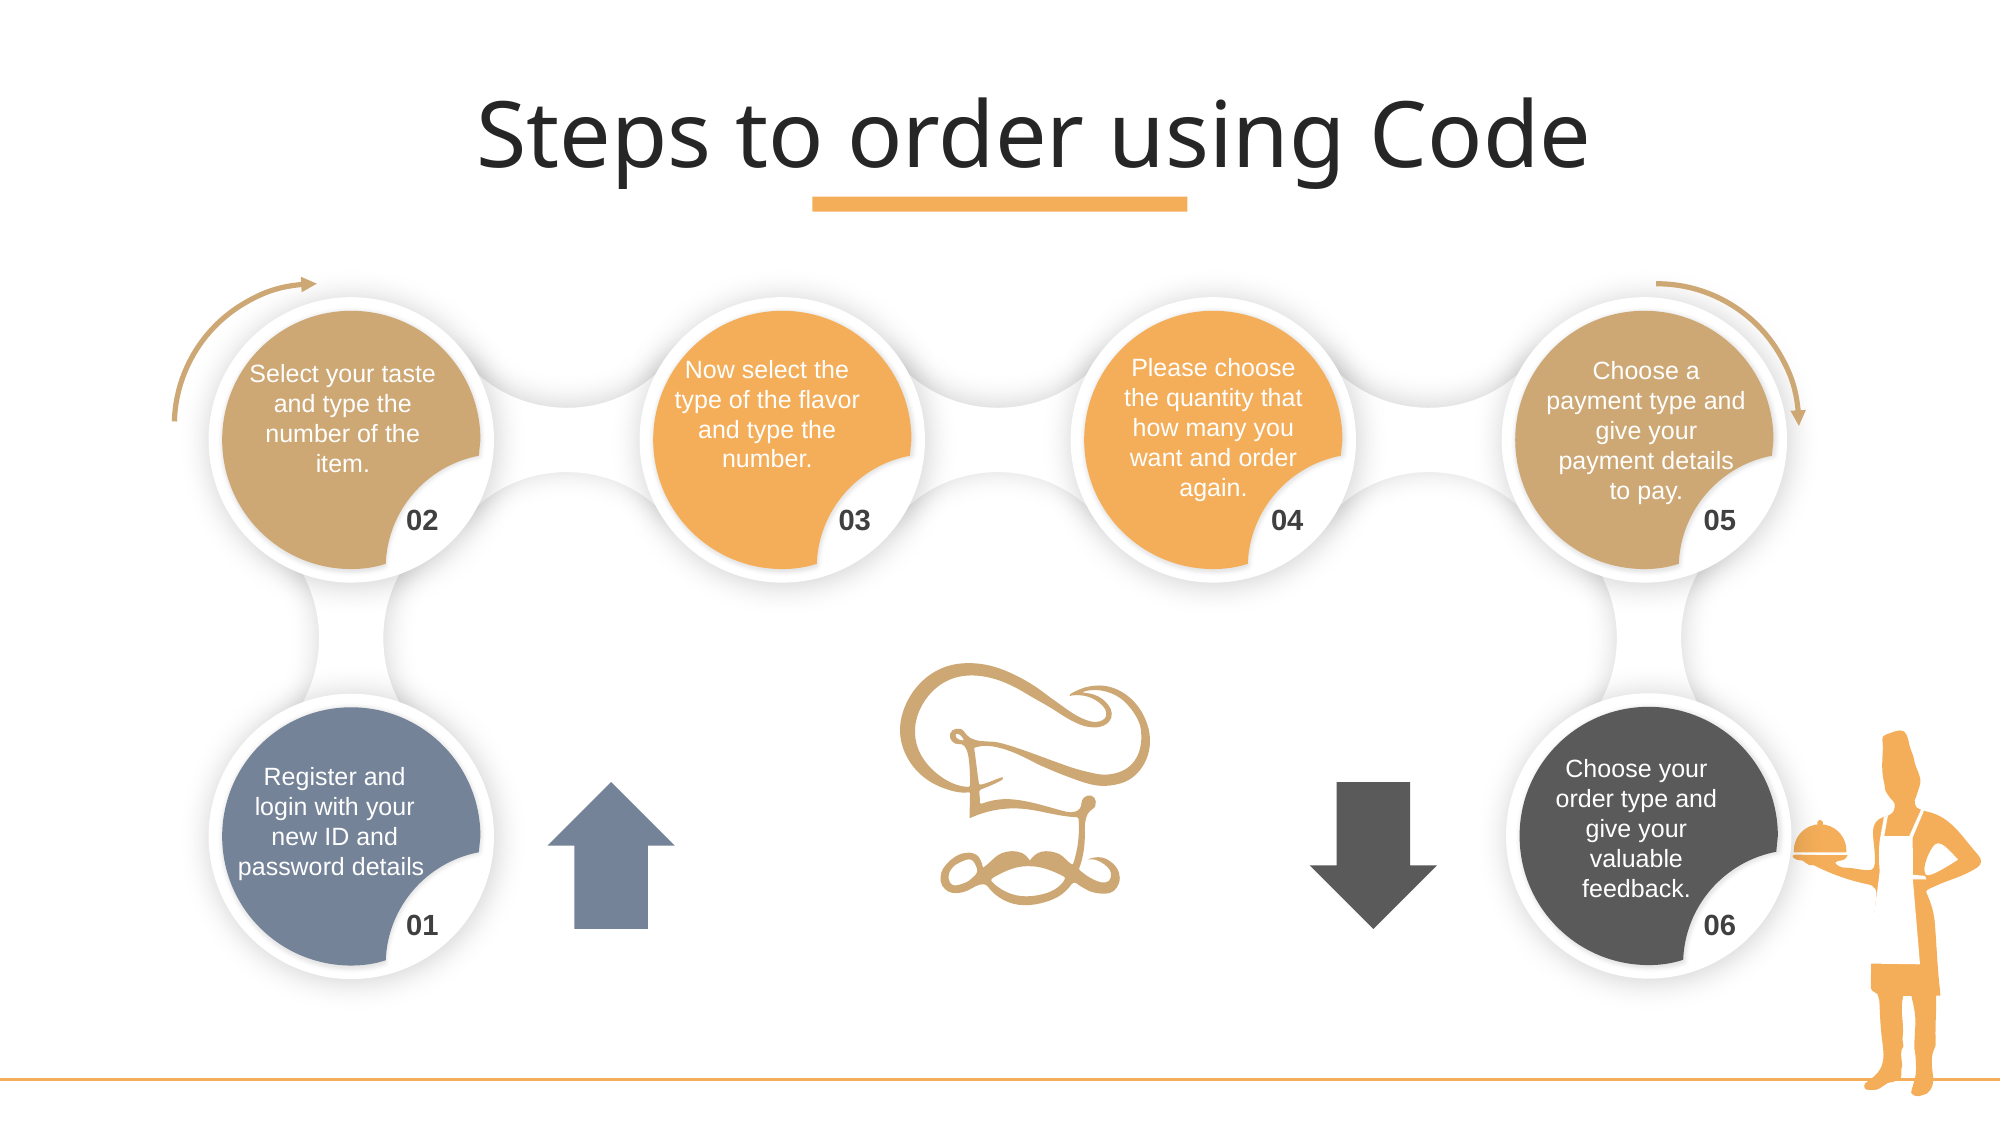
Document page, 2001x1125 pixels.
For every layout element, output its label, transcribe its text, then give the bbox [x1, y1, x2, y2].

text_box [208, 297, 1792, 980]
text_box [650, 310, 883, 483]
text_box [173, 332, 208, 423]
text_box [219, 753, 454, 890]
text_box [1656, 283, 1719, 297]
list Steps to order using Code [84, 77, 1984, 197]
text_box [1095, 311, 1329, 511]
text_box [254, 278, 317, 297]
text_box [227, 311, 458, 487]
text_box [1506, 744, 1752, 912]
text_box [1792, 379, 1805, 426]
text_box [1530, 311, 1762, 514]
